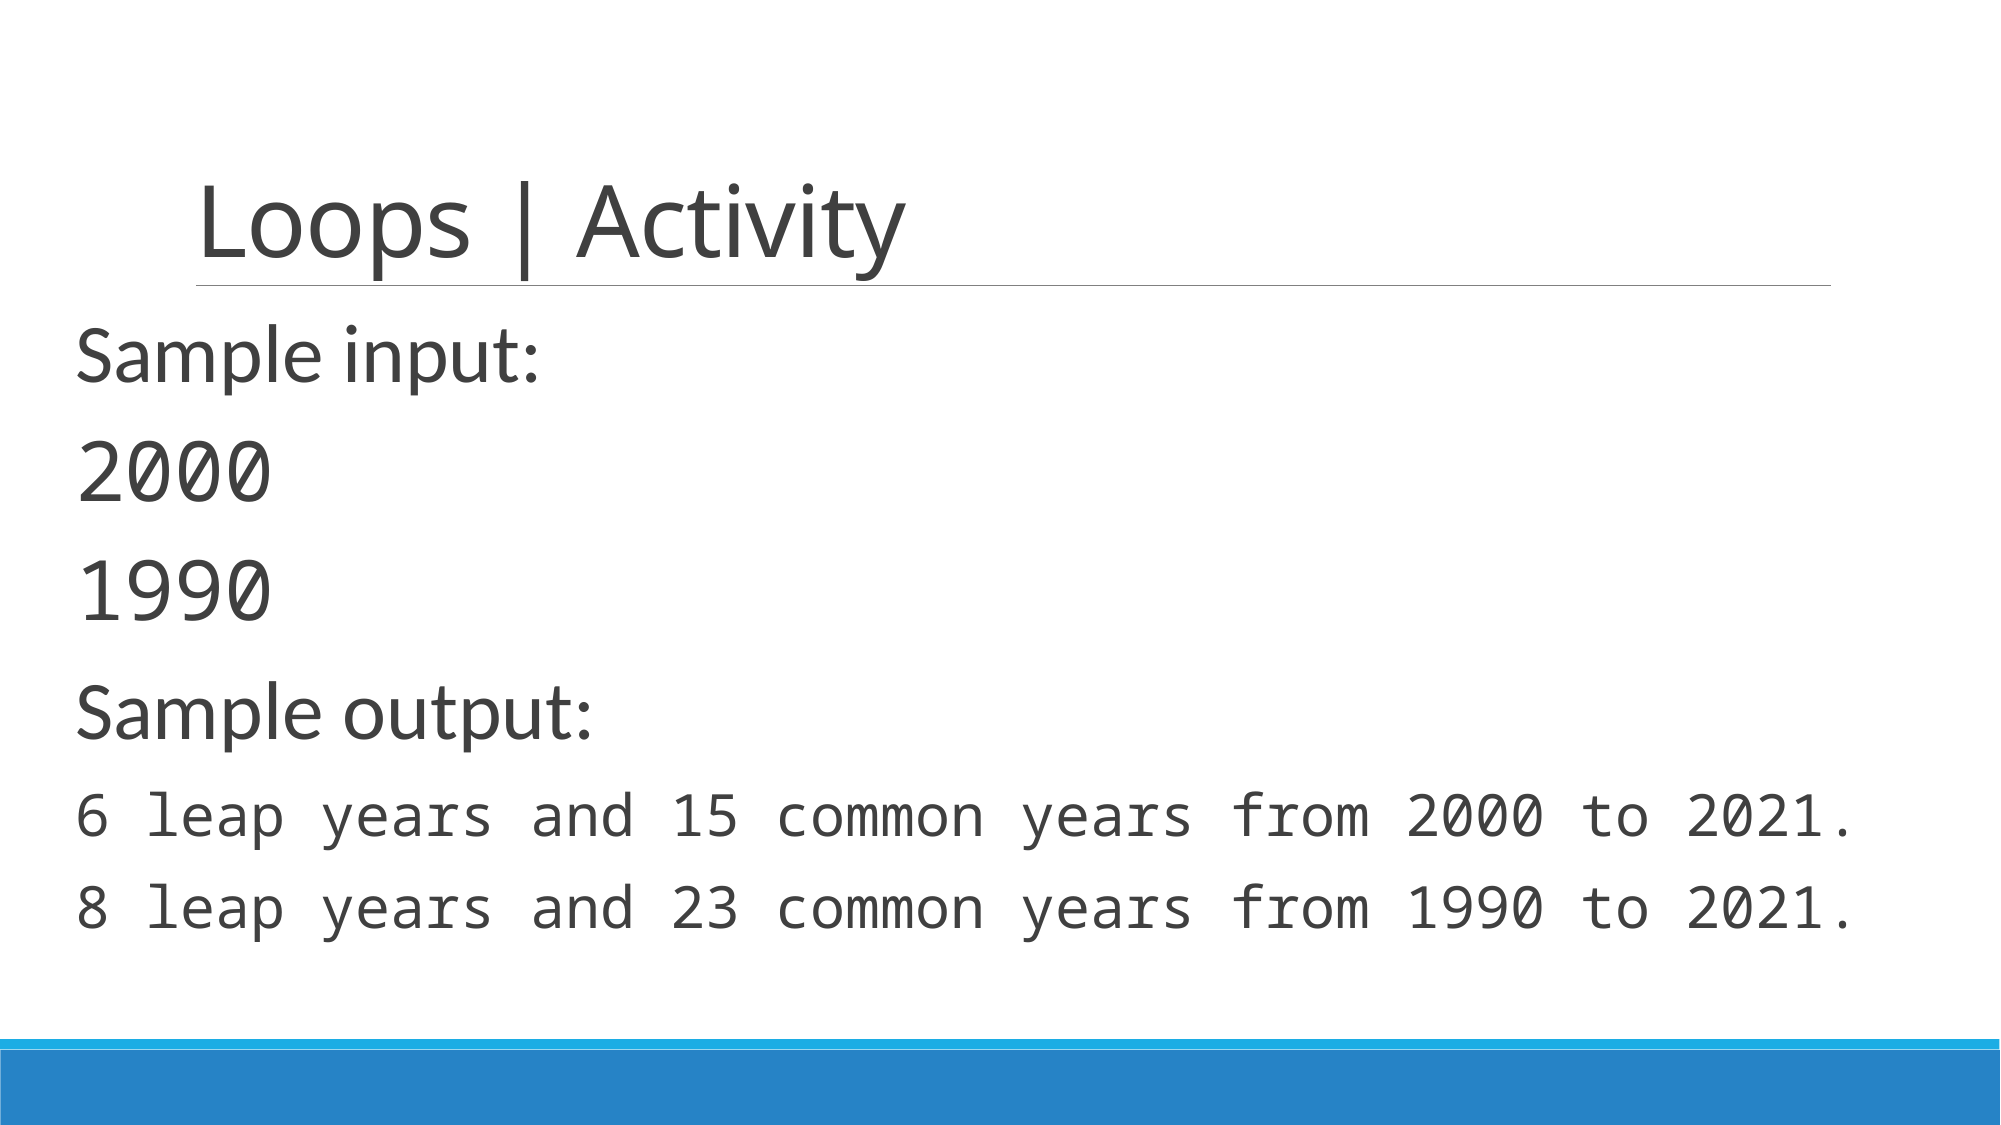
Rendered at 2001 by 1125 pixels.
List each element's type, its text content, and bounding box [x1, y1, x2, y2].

title Loops | Activity [180, 47, 1830, 285]
list Sample input: 2000 1990 Sample output: 6 leap years and 15 common years from 2000 to 2021. 8 leap years and 23 common years from 1990 to 2021. [75, 302, 2000, 1058]
